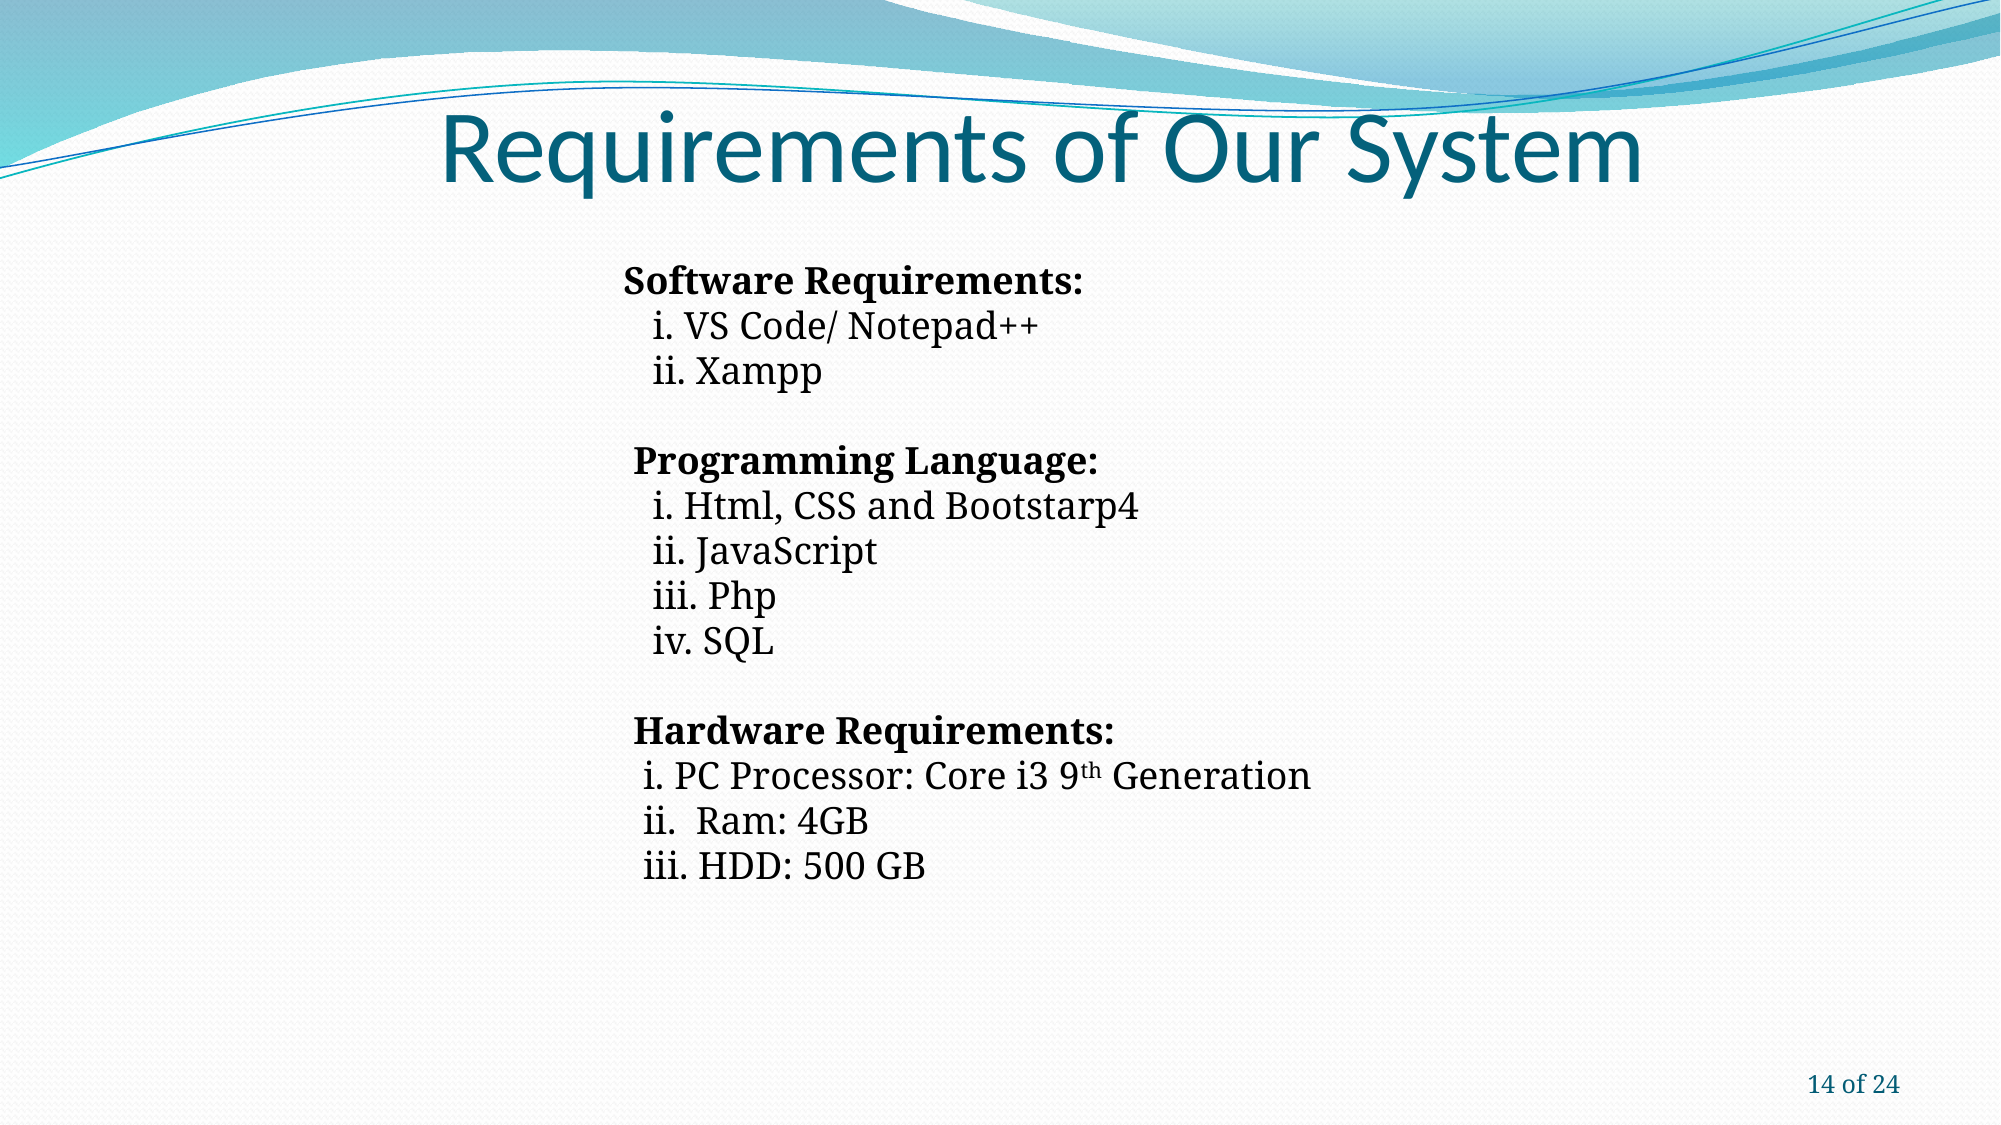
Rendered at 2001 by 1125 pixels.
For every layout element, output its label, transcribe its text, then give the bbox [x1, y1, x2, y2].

title Requirements of Our System [437, 13, 1725, 204]
text_box Software Requirements: i. VS Code/ Notepad++ ii. Xampp Programming Language: i. Html, CSS and Bootstarp4 ii. JavaScript iii. Php iv. SQL Hardware Requirements: i. PC Processor: Core i3 9th Generation ii. Ram: 4GB iii. HDD: 500 GB [462, 249, 1775, 1030]
slide_number 14 of 24 [1733, 450, 1900, 1103]
